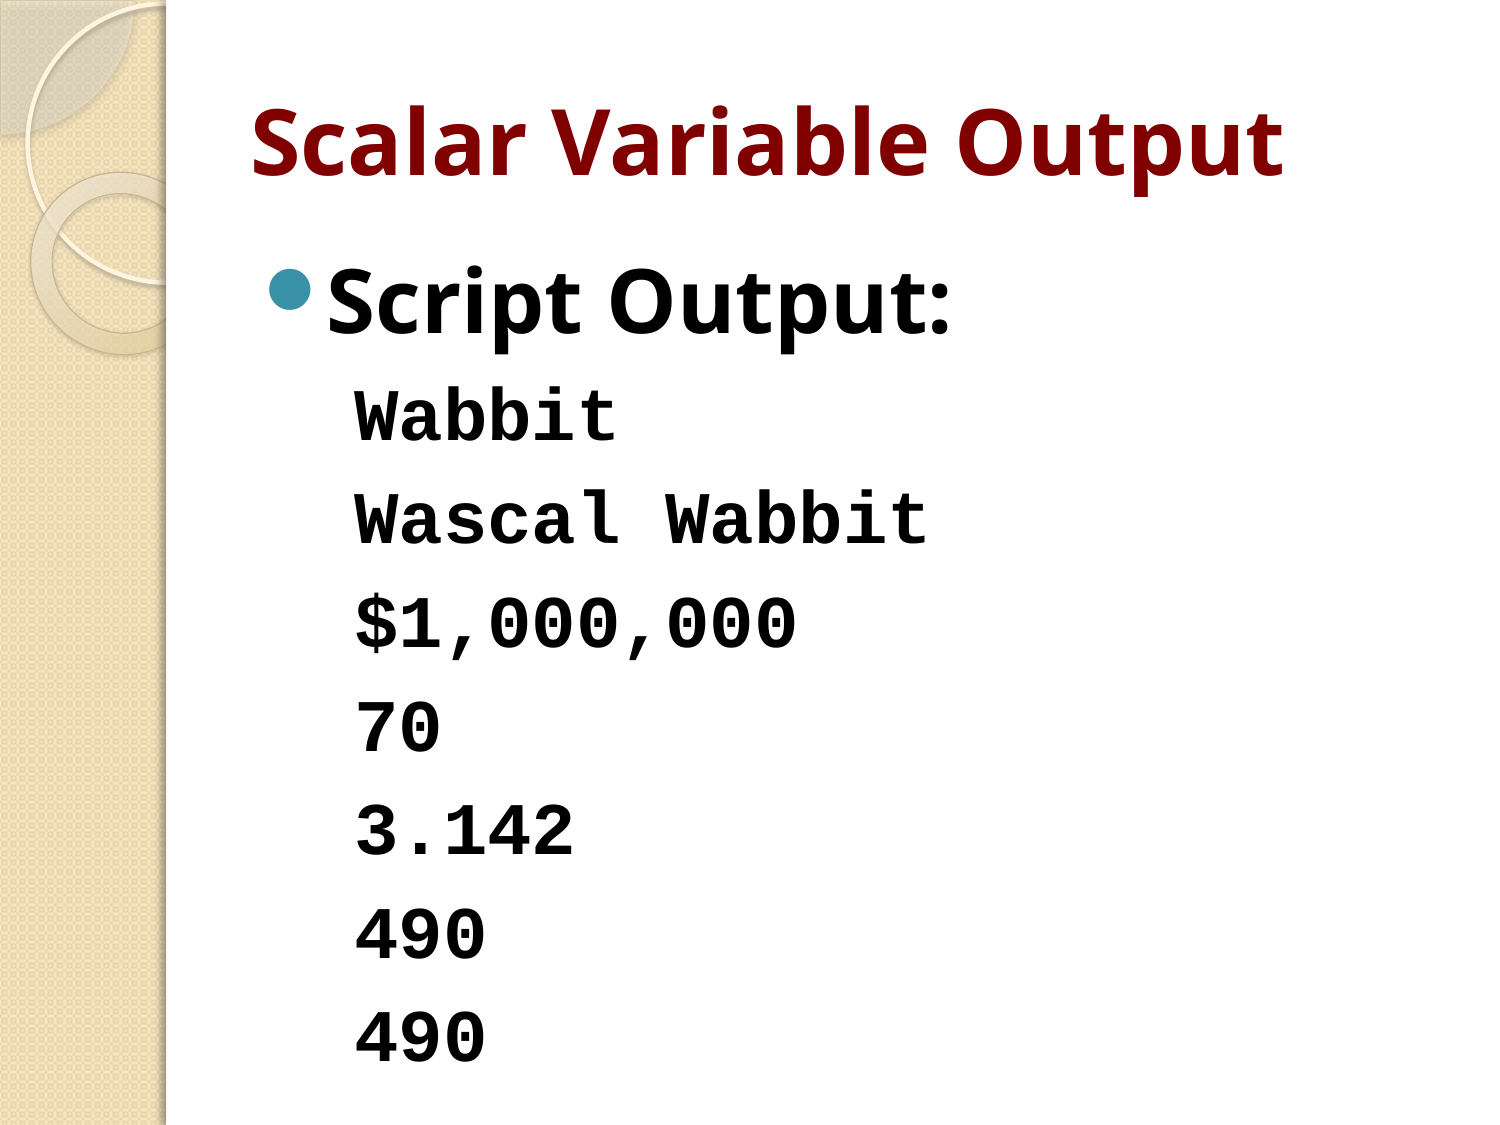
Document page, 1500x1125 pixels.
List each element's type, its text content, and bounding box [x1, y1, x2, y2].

title Scalar Variable Output [235, 45, 1466, 233]
list Script Output: Wabbit Wascal Wabbit $1,000,000 70 3.142 490 490 [235, 237, 1466, 1088]
